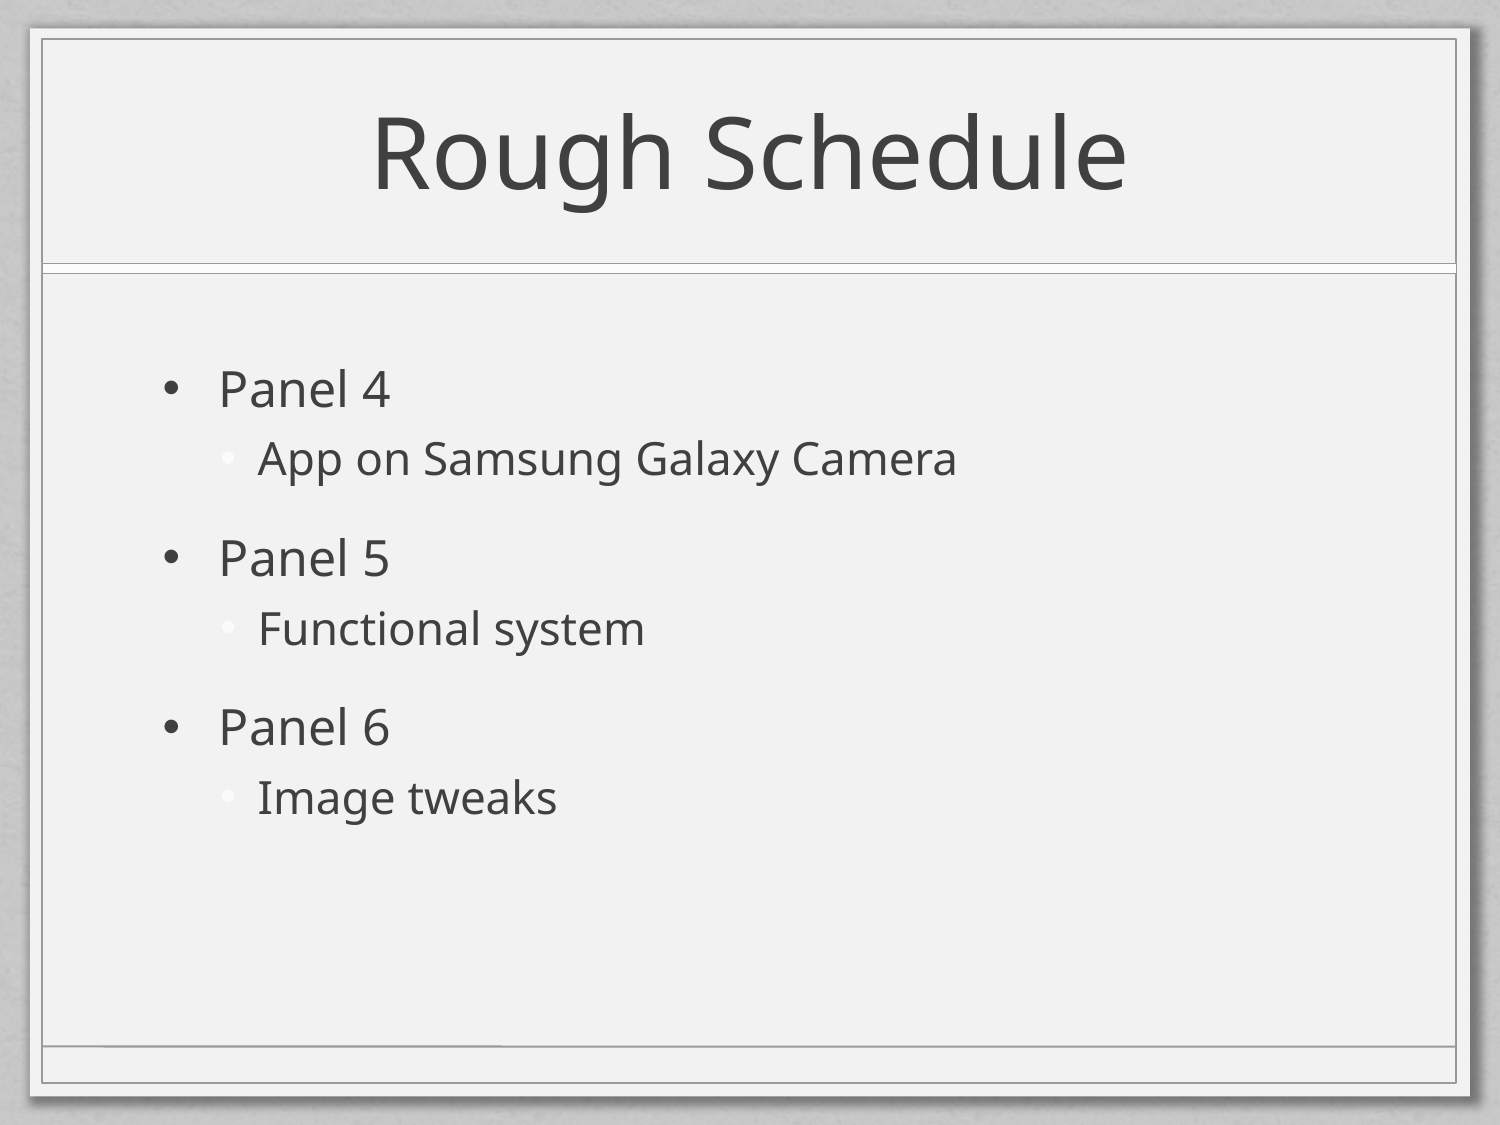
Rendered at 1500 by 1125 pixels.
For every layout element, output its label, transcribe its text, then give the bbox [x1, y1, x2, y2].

title Rough Schedule [147, 40, 1353, 260]
list Panel 4 App on Samsung Galaxy Camera Panel 5 Functional system Panel 6 Image tweaks [147, 350, 1353, 995]
